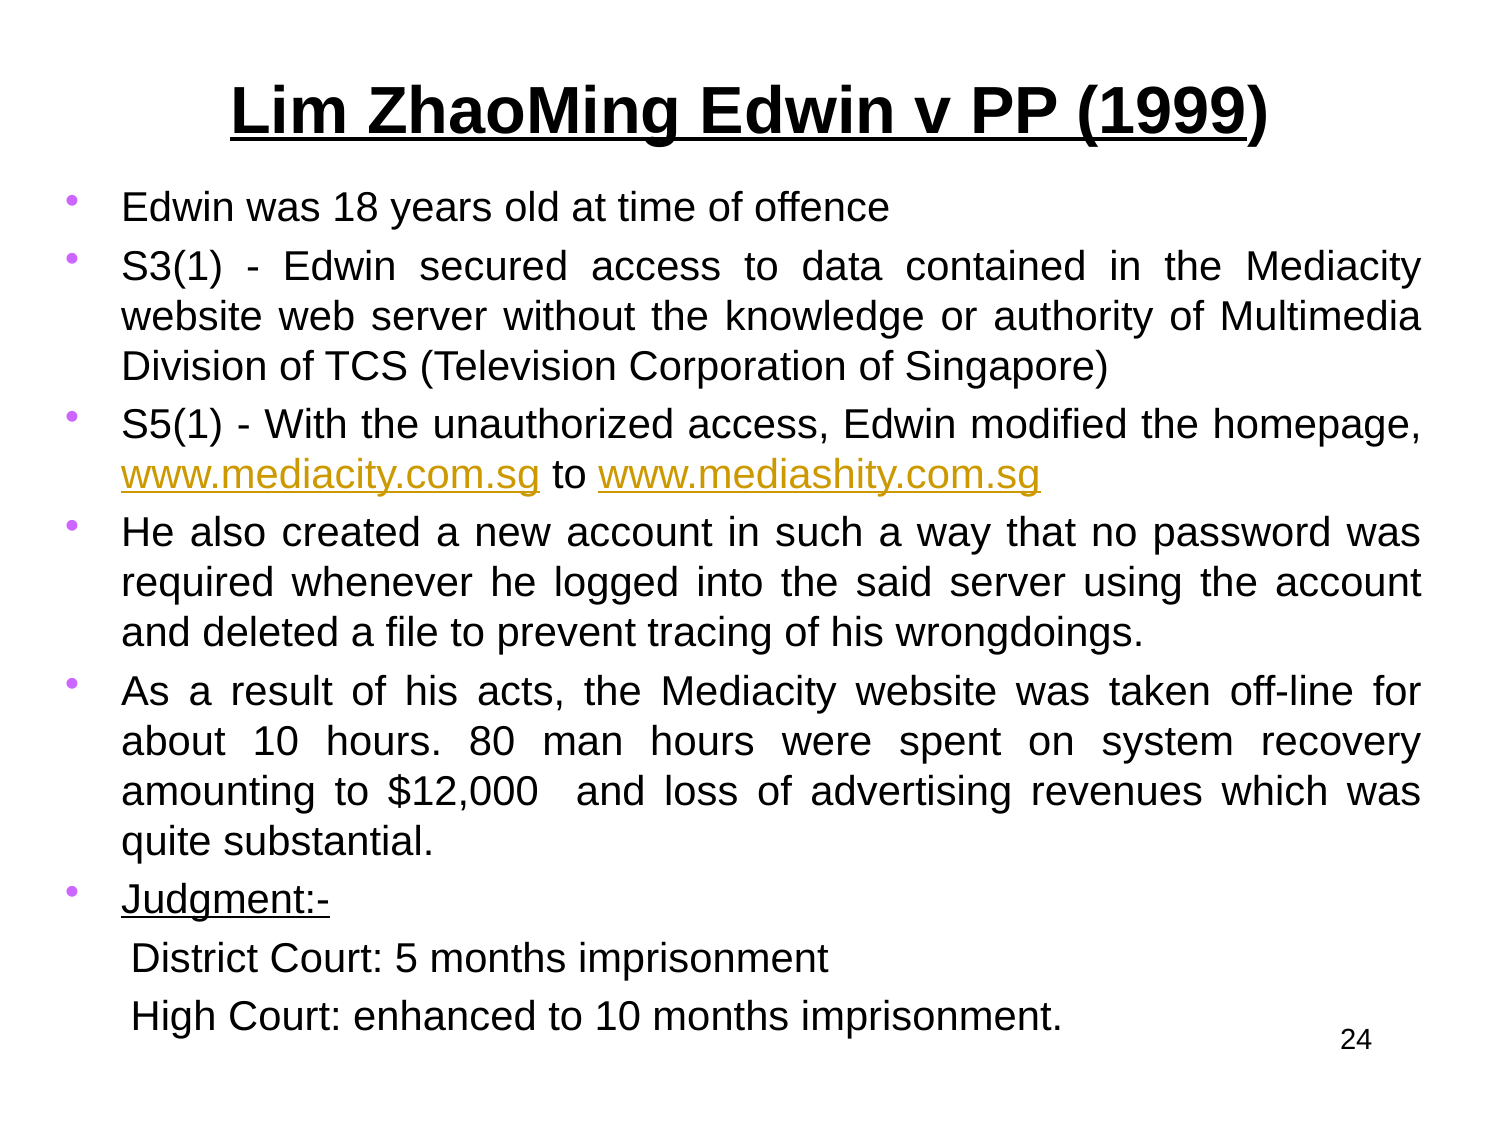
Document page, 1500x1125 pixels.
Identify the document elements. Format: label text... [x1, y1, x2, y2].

title Lim ZhaoMing Edwin v PP (1999) [112, 12, 1388, 172]
slide_number 24 [1074, 1012, 1388, 1088]
list Edwin was 18 years old at time of offence S3(1) - Edwin secured access to data contained in the Mediacity website web server without the knowledge or authority of Multimedia Division of TCS (Television Corporation of Singapore) S5(1) - With the unauthorized access, Edwin modified the homepage, www.mediacity.com.sg to www.mediashity.com.sg He also created a new account in such a way that no password was required whenever he logged into the said server using the account and deleted a file to prevent tracing of his wrongdoings. As a result of his acts, the Mediacity website was taken off-line for about 10 hours. 80 man hours were spent on system recovery amounting to $12,000 and loss of advertising revenues which was quite substantial. Judgment:- District Court: 5 months imprisonment High Court: enhanced to 10 months imprisonment. [49, 172, 1438, 848]
